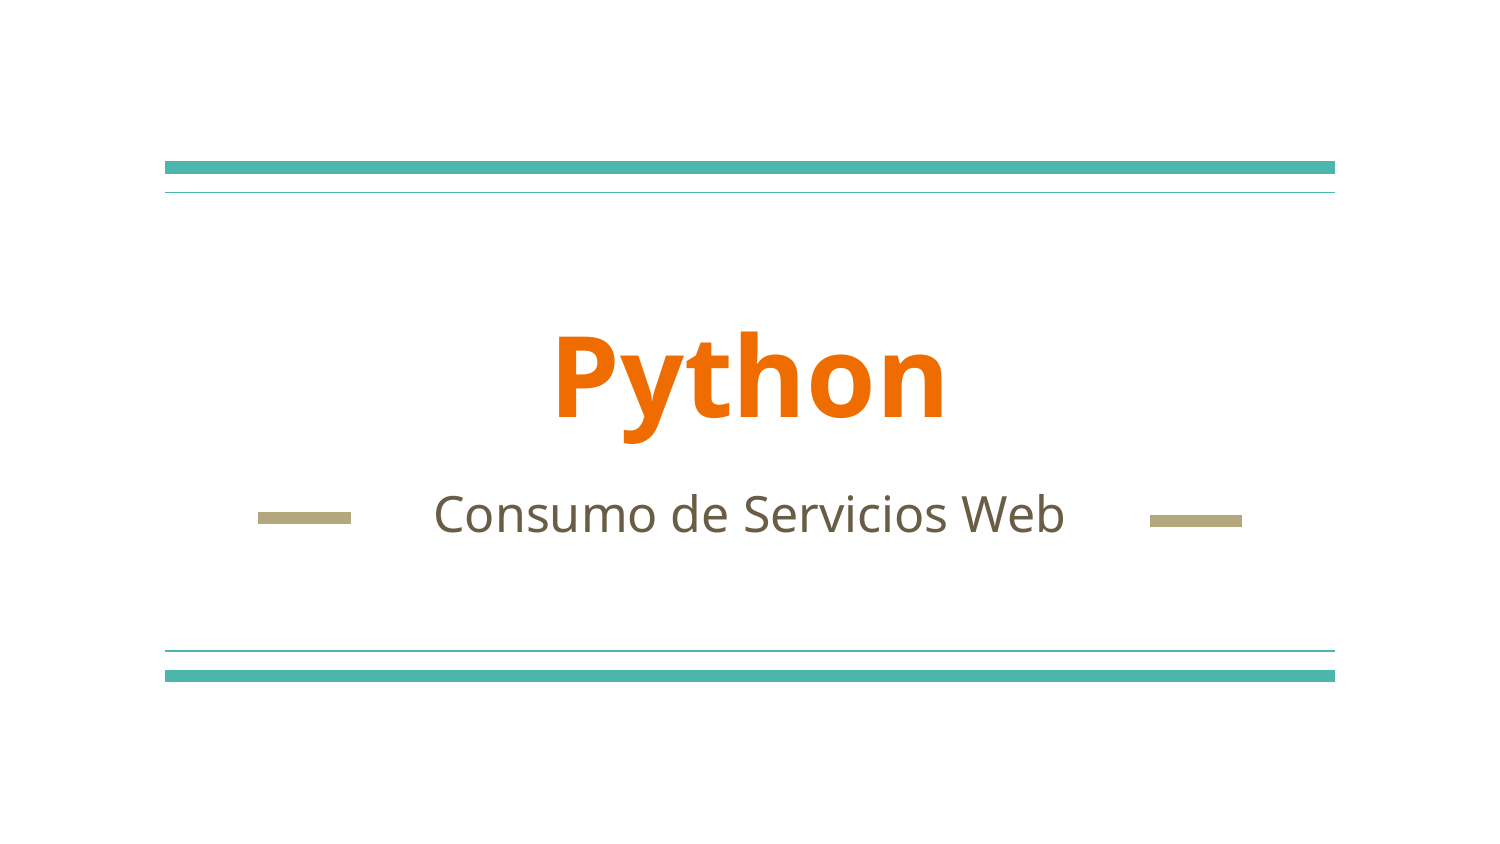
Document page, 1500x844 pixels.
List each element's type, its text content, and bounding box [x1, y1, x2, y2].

subtitle Consumo de Servicios Web [350, 467, 1150, 598]
title Python [164, 287, 1336, 456]
